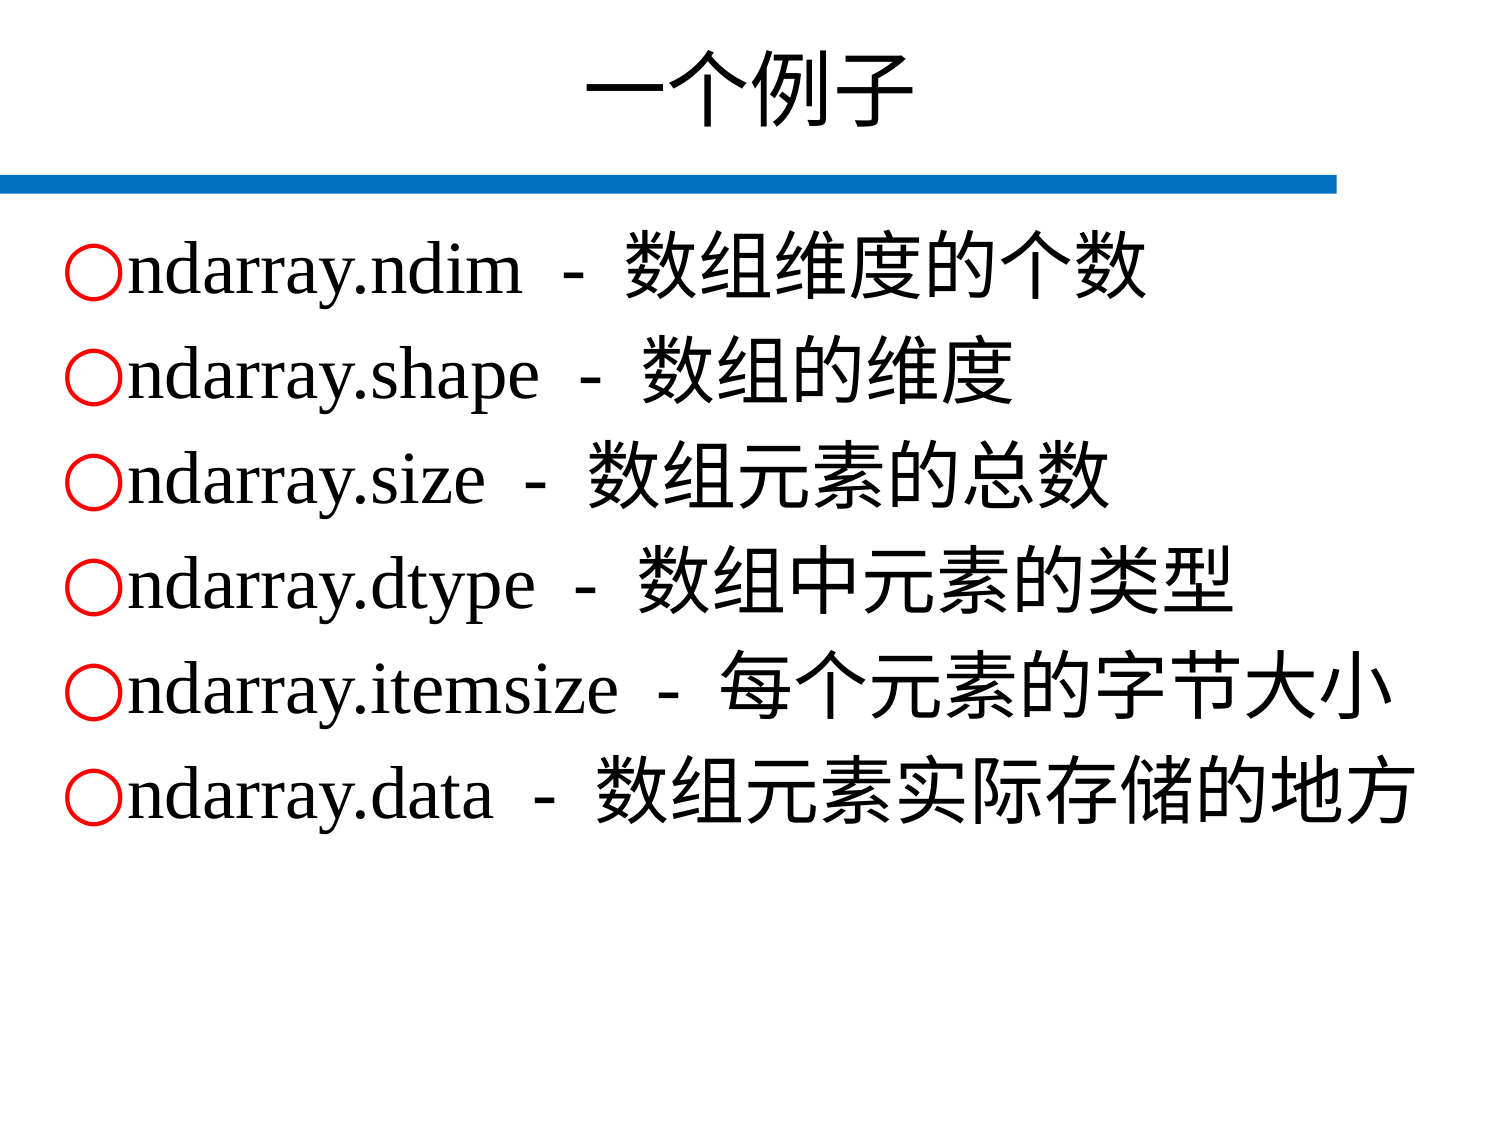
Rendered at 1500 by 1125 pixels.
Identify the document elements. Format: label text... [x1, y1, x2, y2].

title 一个例子 [75, 0, 1425, 175]
list ndarray.ndim - 数组维度的个数 ndarray.shape - 数组的维度 ndarray.size - 数组元素的总数 ndarray.dtype - 数组中元素的类型 ndarray.itemsize - 每个元素的字节大小 ndarray.data - 数组元素实际存储的地方 [46, 210, 1442, 1079]
